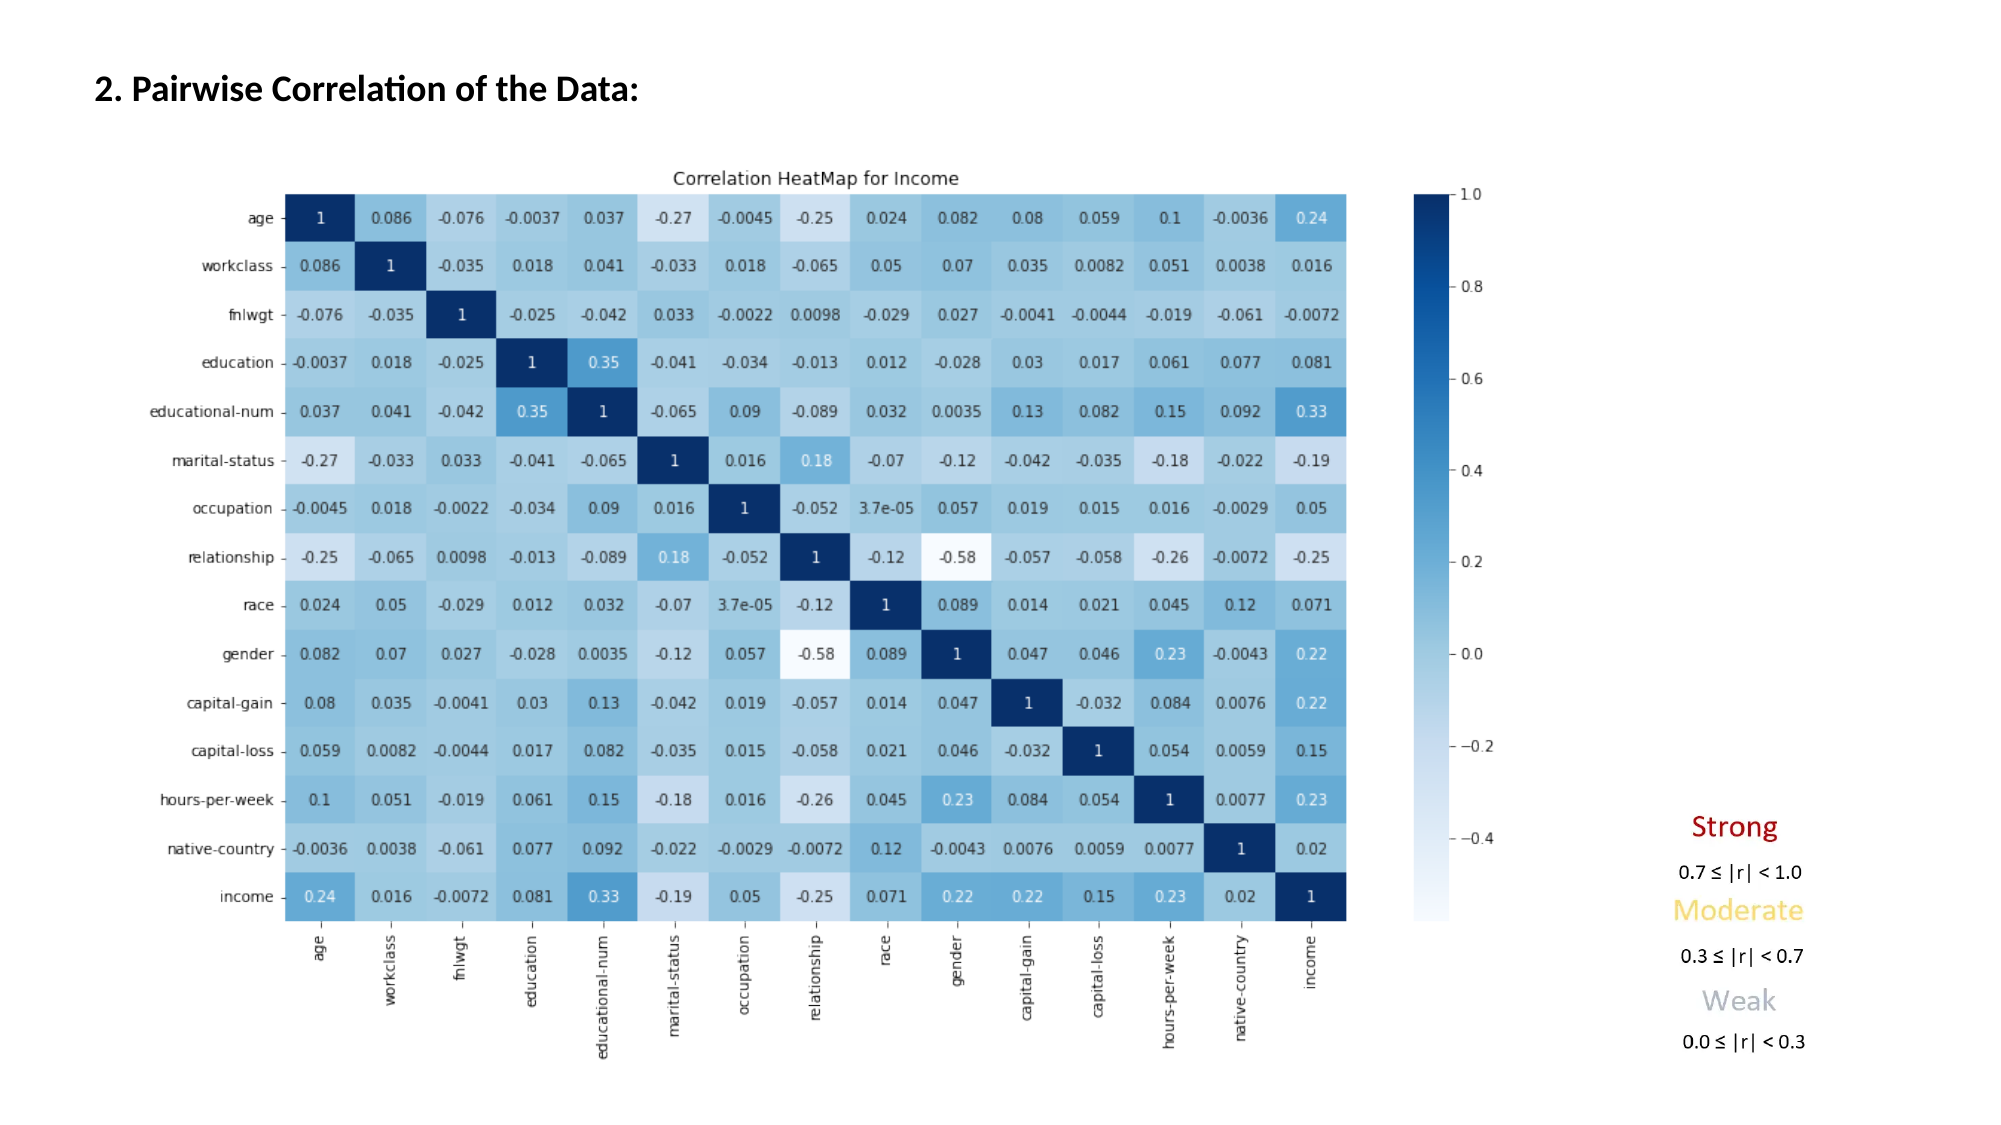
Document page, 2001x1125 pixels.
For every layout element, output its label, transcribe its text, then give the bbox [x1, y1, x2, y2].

picture [138, 160, 1506, 1069]
text_box 2. Pairwise Correlation of the Data: [79, 56, 904, 117]
picture [1619, 803, 1862, 1069]
